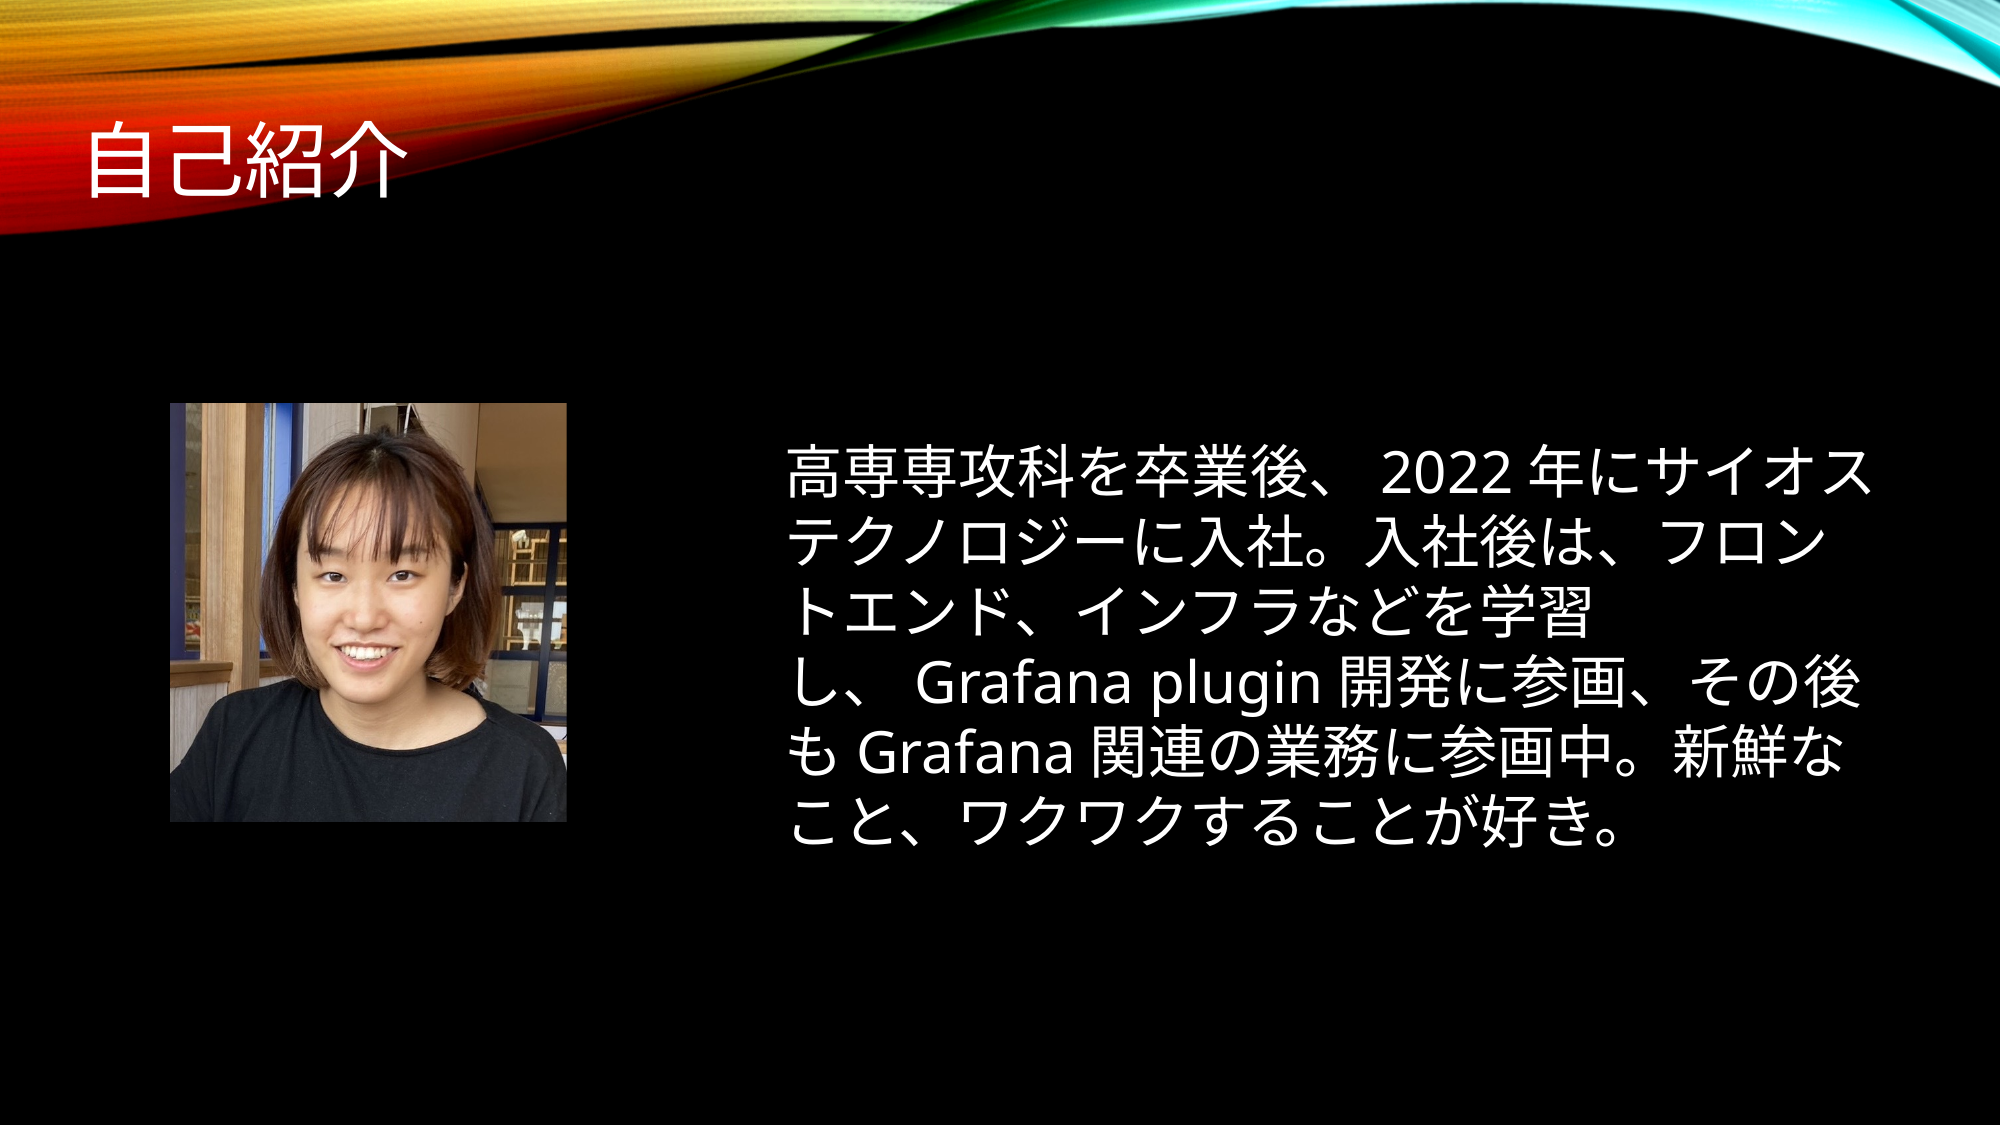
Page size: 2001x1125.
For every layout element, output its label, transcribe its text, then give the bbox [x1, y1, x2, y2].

picture [0, 0, 2000, 237]
text_box 高専専攻科を卒業後、2022年にサイオステクノロジーに入社。入社後は、フロントエンド、インフラなどを学習し、Grafana plugin開発に参画、その後もGrafana関連の業務に参画中。新鮮なこと、ワクワクすることが好き。 [769, 428, 1895, 863]
picture [169, 403, 567, 822]
title 自己紹介 [63, 58, 1476, 271]
